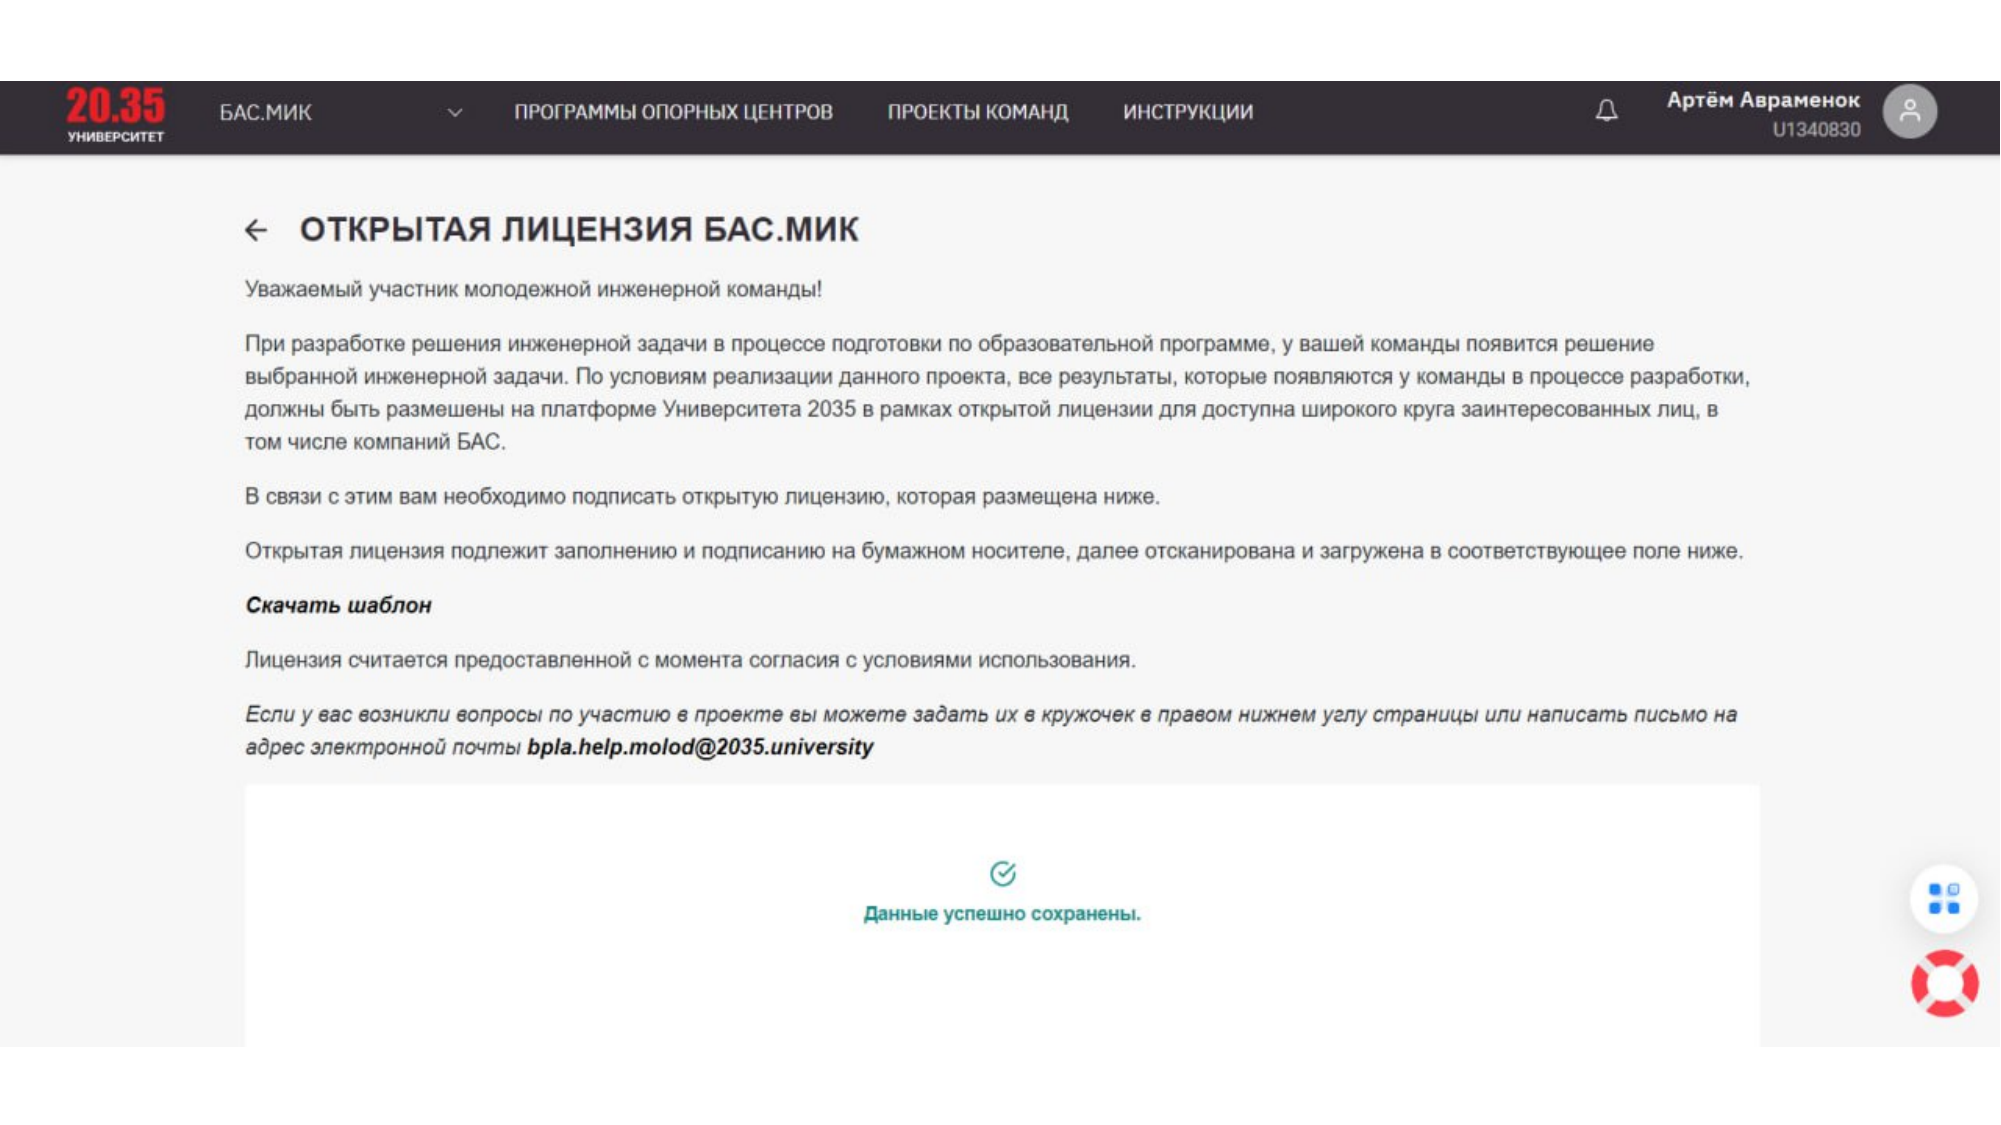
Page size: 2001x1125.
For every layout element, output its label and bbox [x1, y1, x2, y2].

picture [0, 80, 2000, 1048]
